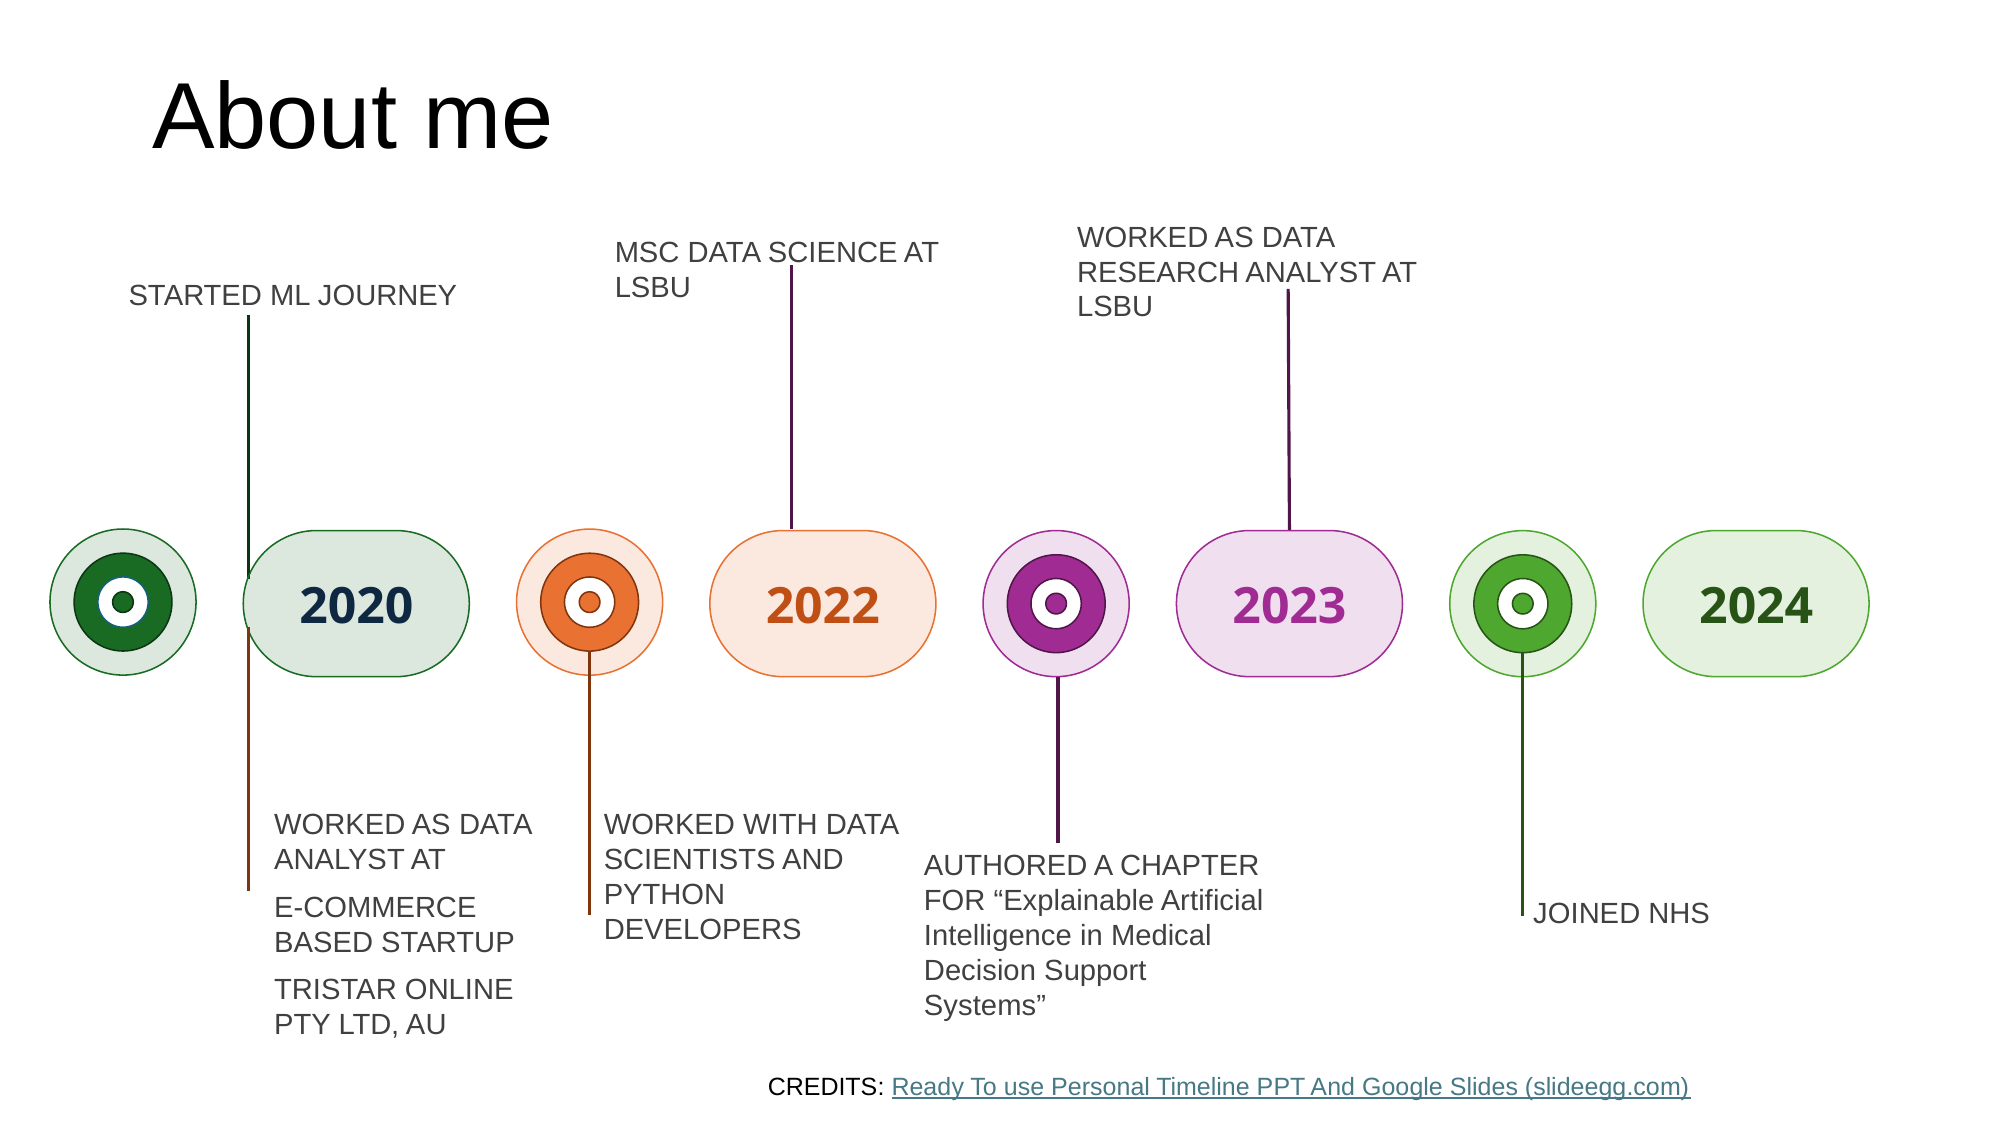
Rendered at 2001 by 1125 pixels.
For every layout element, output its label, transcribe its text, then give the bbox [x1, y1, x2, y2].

text_box AUTHORED A CHAPTER FOR “Explainable Artificial Intelligence in Medical Decision Support Systems” [923, 948, 1277, 1022]
text_box WORKED AS DATA RESEARCH ANALYST AT LSBU [1077, 217, 1431, 275]
text_box CREDITS: Ready To use Personal Timeline PPT And Google Slides (slideegg.com) [753, 1063, 1938, 1109]
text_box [49, 275, 1887, 948]
text_box MSC DATA SCIENCE AT LSBU [614, 233, 968, 275]
text_box WORKED AS DATA ANALYST AT E-COMMERCE BASED STARTUP TRISTAR ONLINE PTY LTD, AU [274, 948, 541, 1041]
text_box About me [137, 59, 1869, 206]
